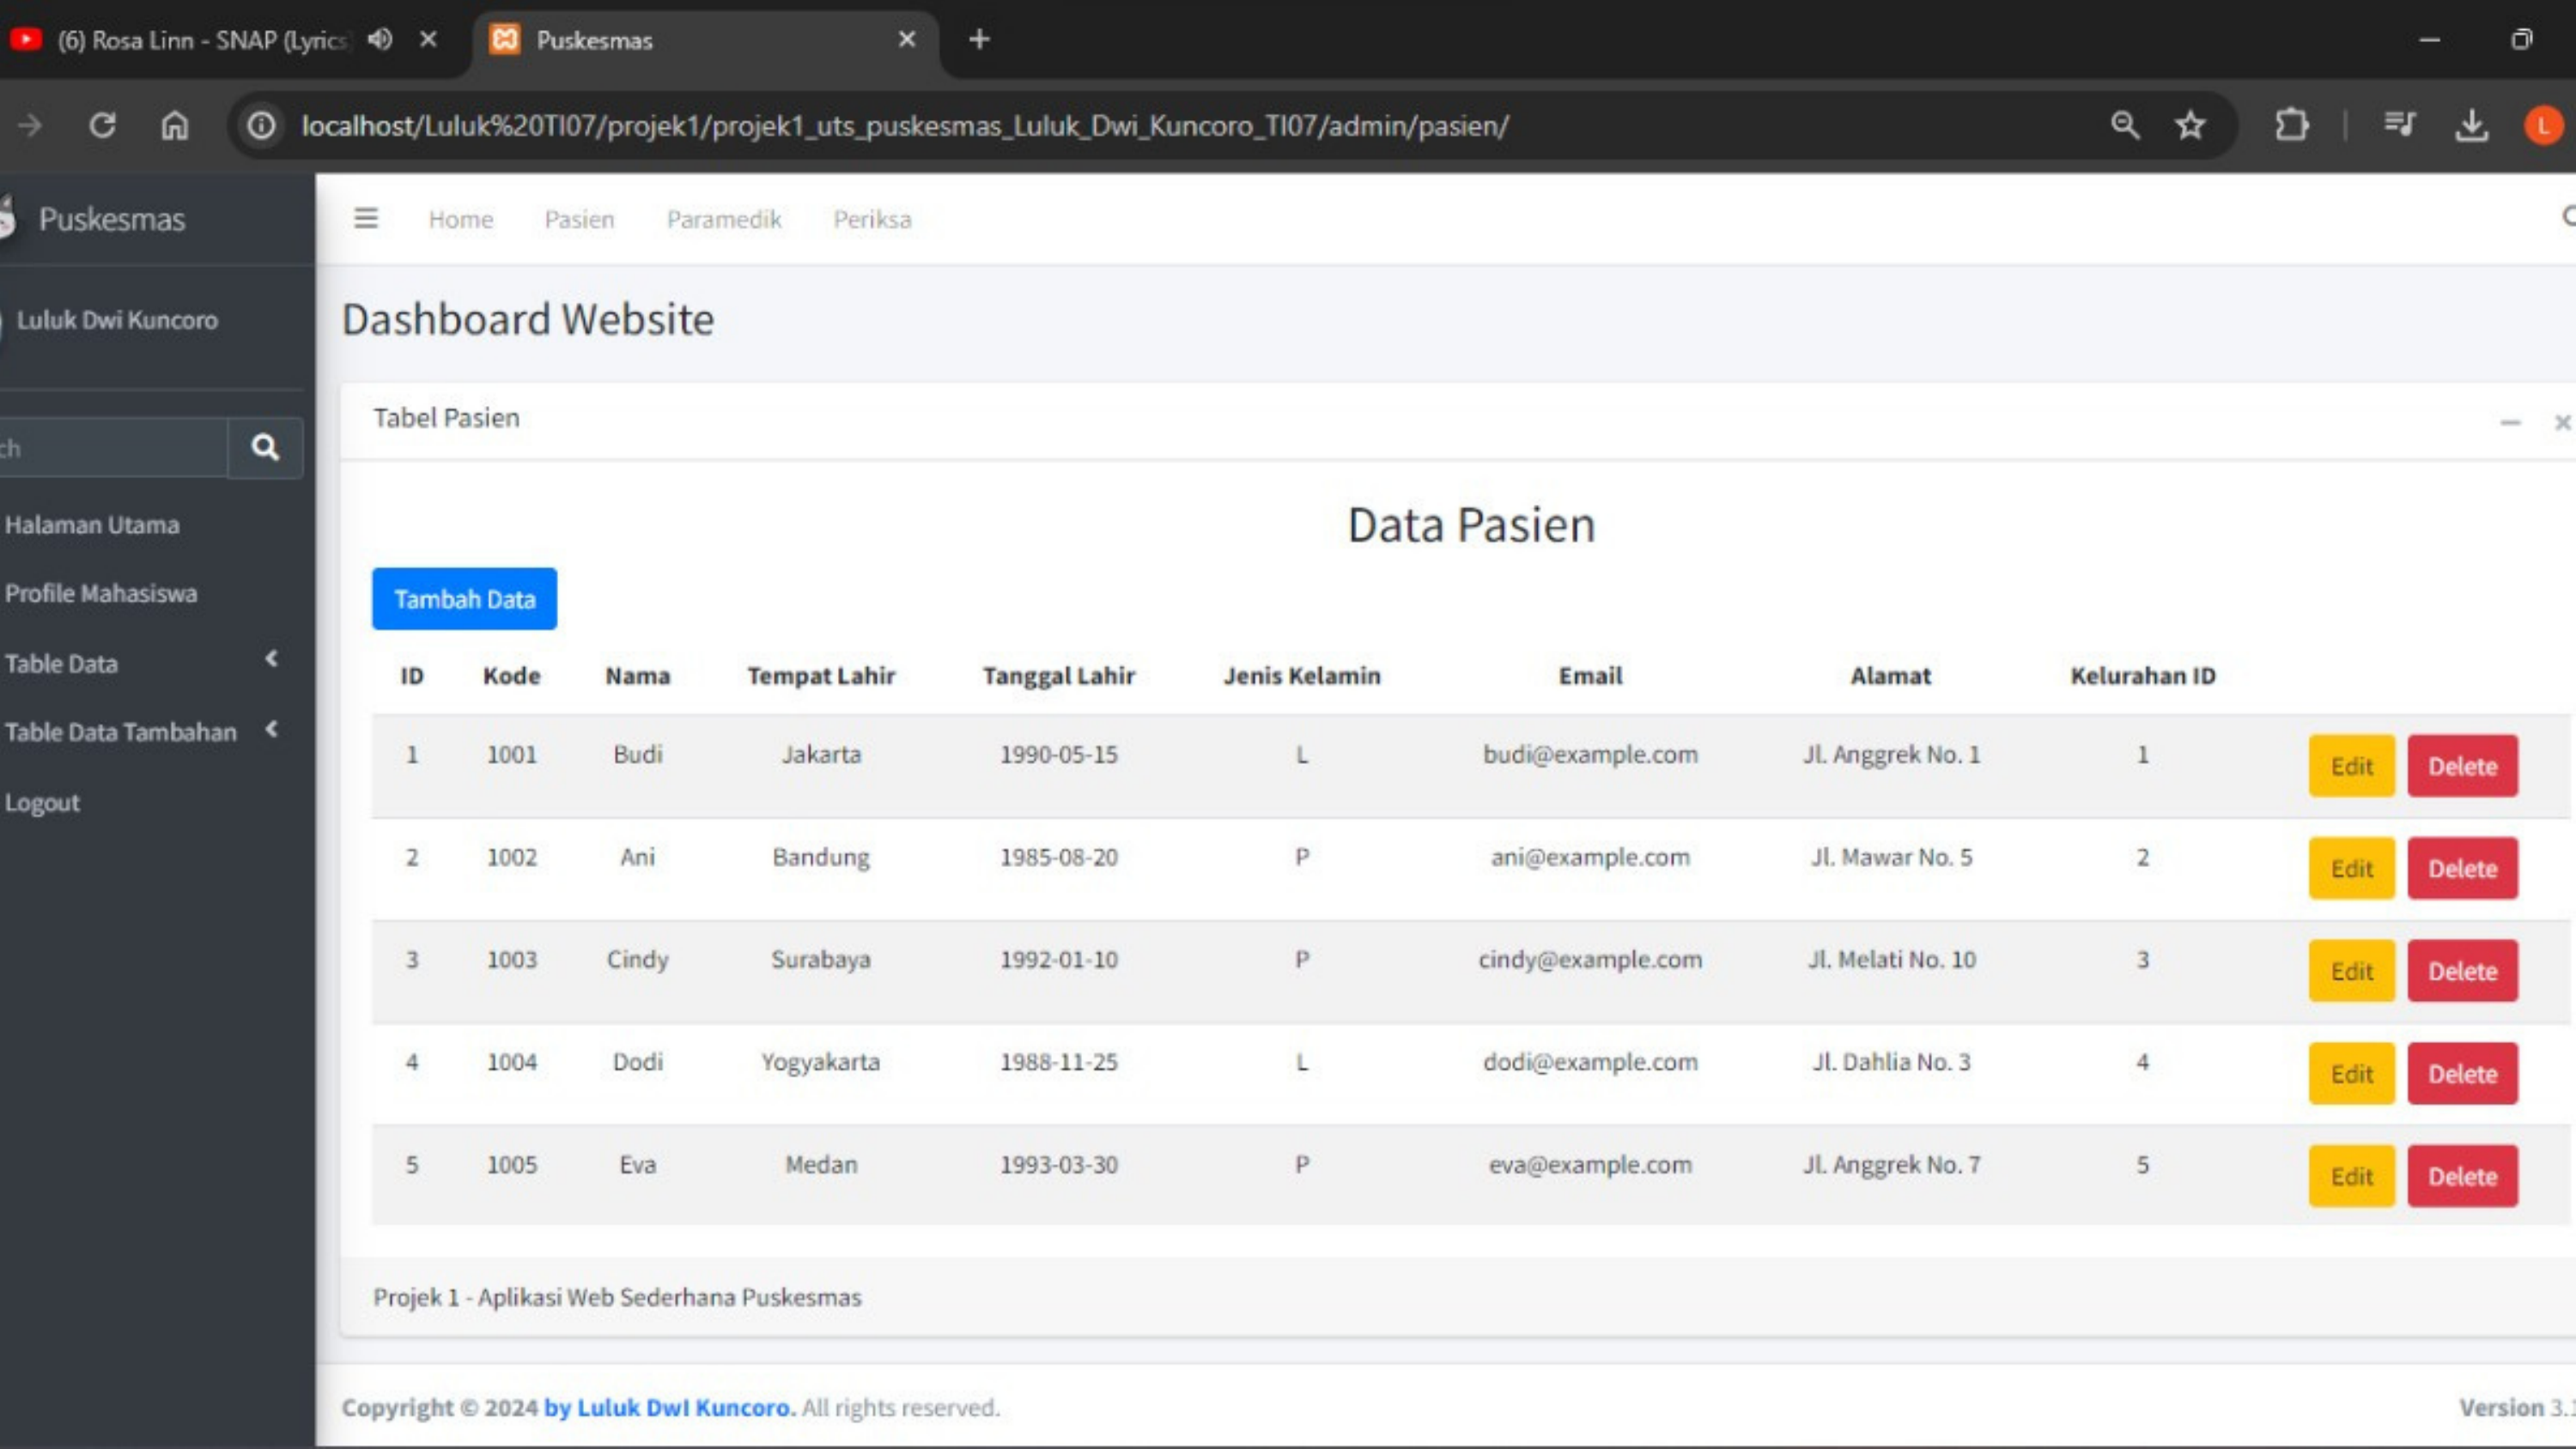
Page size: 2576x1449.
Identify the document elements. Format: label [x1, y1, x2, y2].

text_box [0, 0, 2576, 1449]
